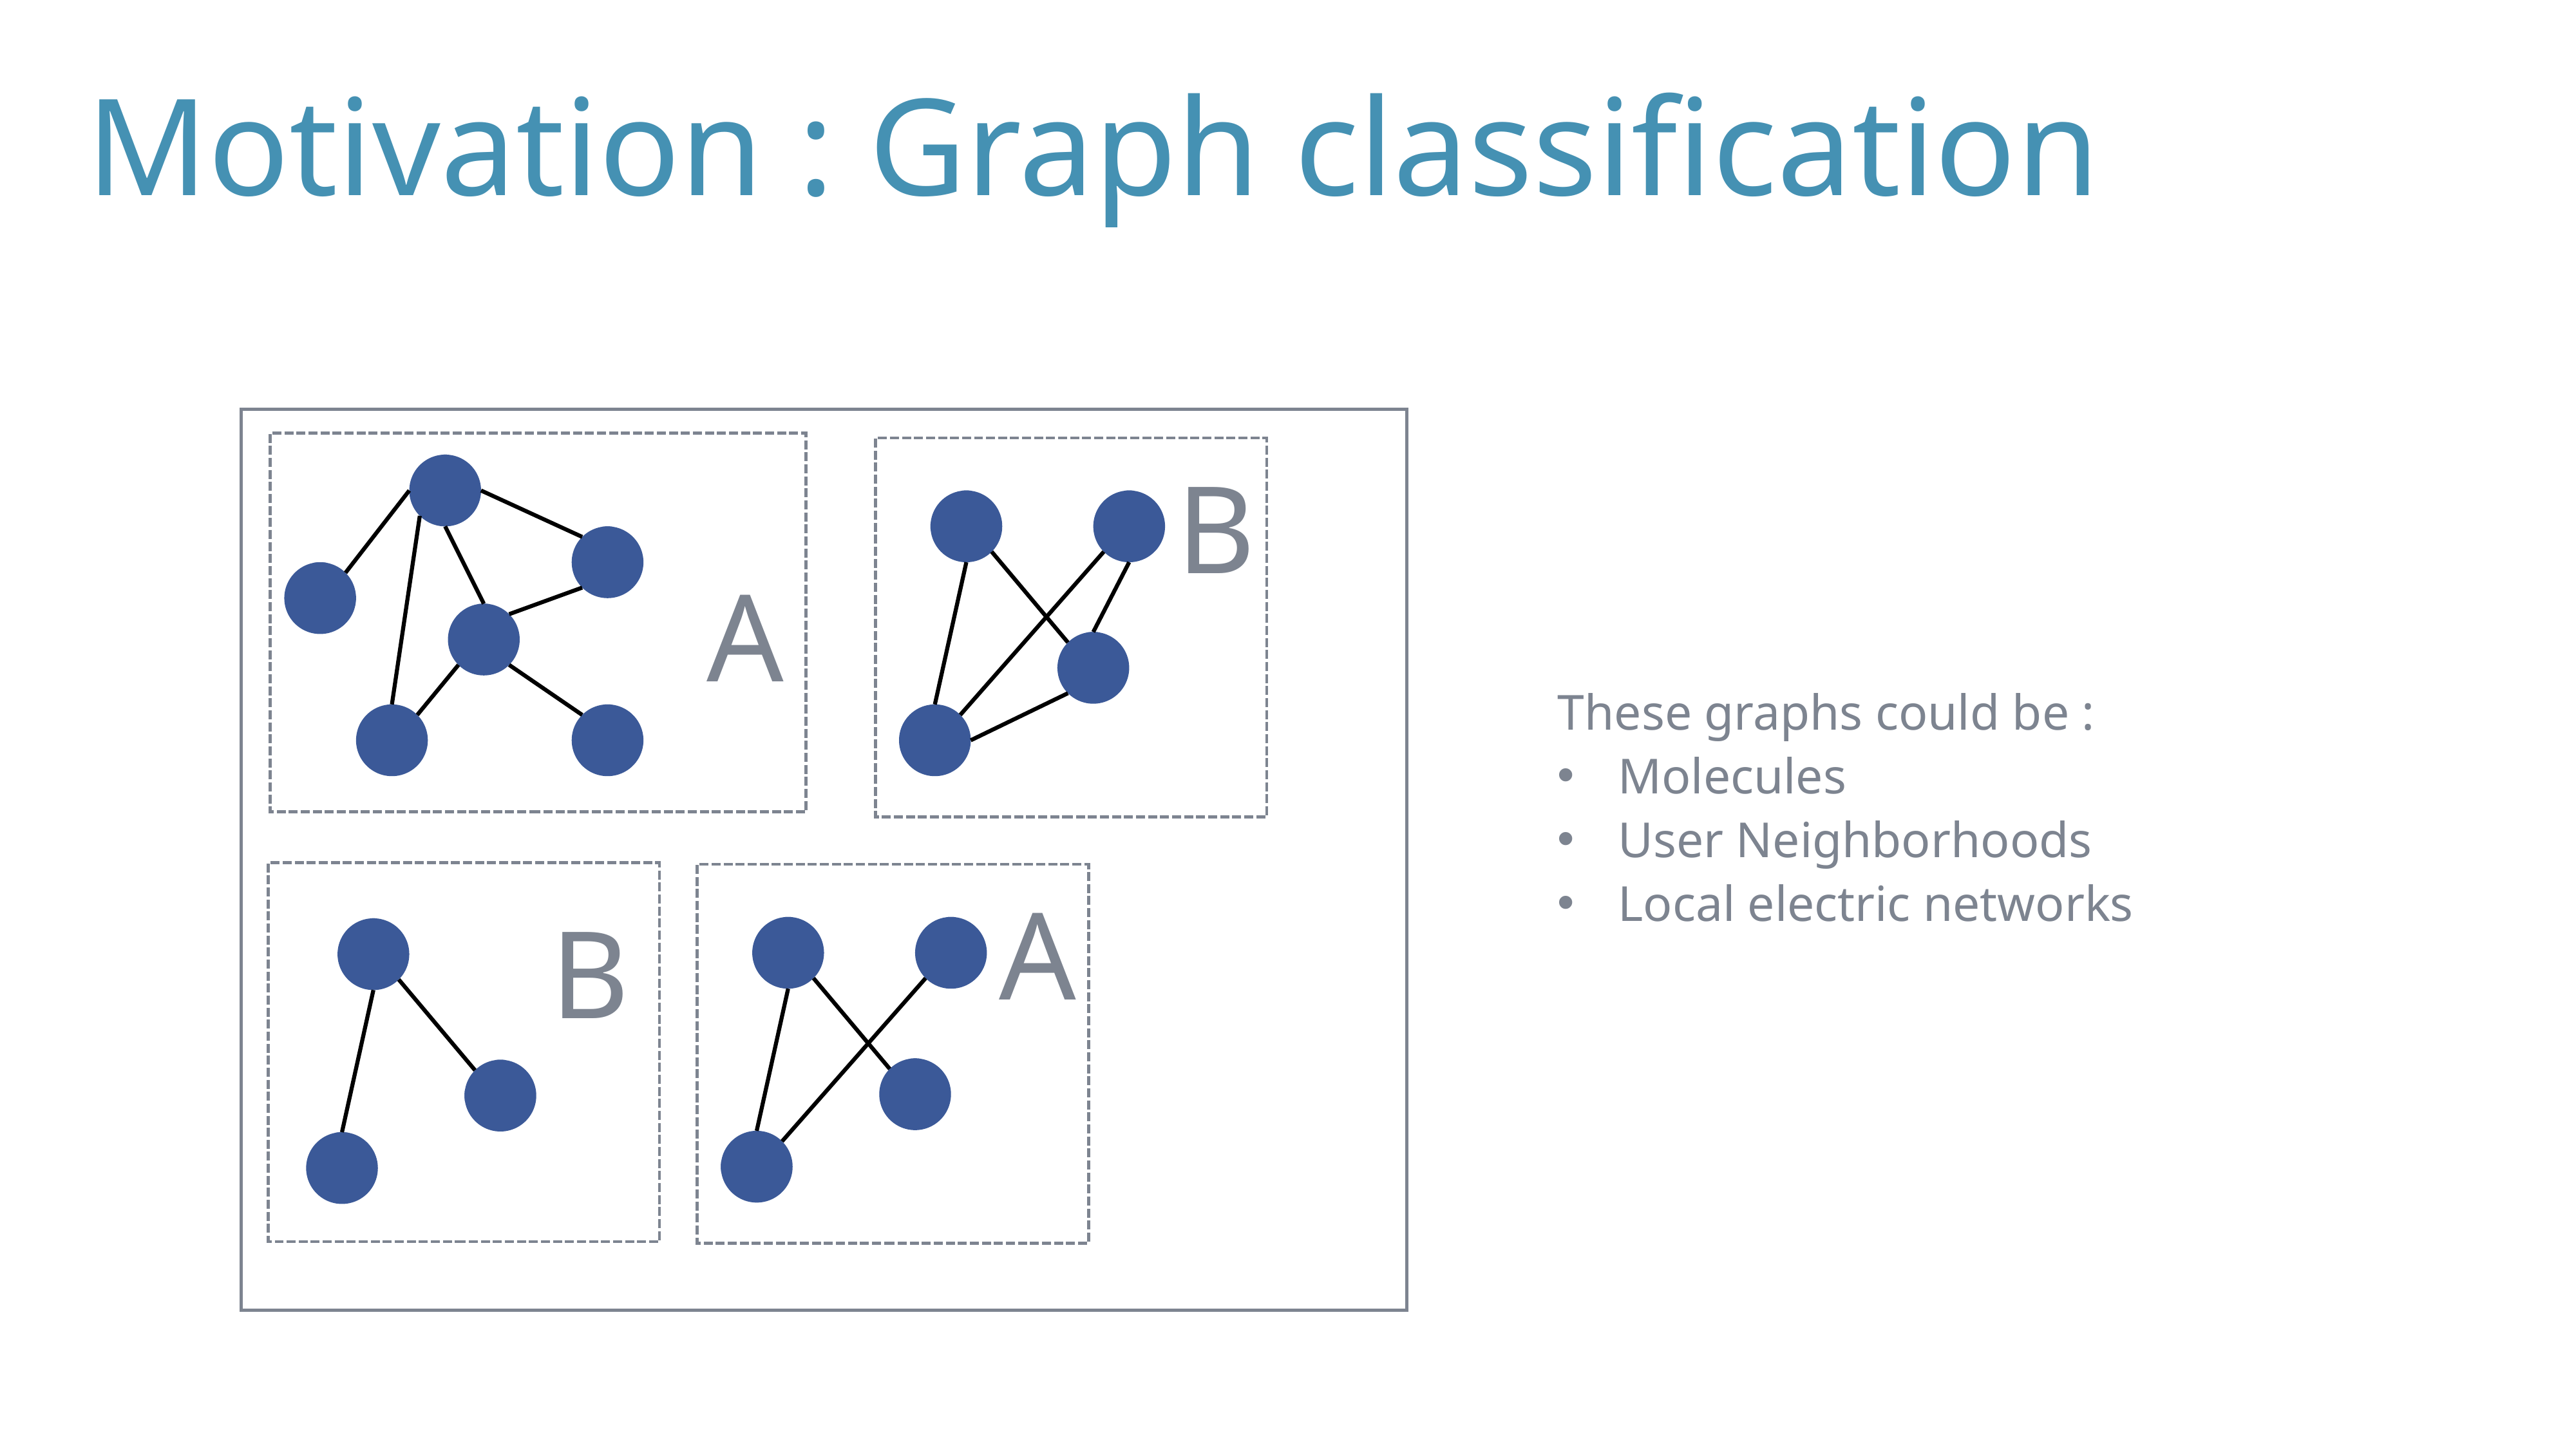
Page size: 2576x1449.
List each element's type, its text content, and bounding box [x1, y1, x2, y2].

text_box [398, 979, 475, 1071]
title Motivation : Graph classification [86, 92, 2490, 260]
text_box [341, 990, 374, 1133]
text_box These graphs could be : Molecules User Neighborhoods Local electric networks [1557, 676, 2524, 931]
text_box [509, 587, 583, 614]
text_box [509, 665, 583, 715]
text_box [417, 665, 459, 715]
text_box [898, 490, 1166, 777]
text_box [345, 490, 410, 573]
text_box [480, 490, 583, 537]
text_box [721, 916, 987, 1203]
text_box [241, 409, 1407, 1311]
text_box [444, 526, 484, 604]
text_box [392, 515, 421, 705]
